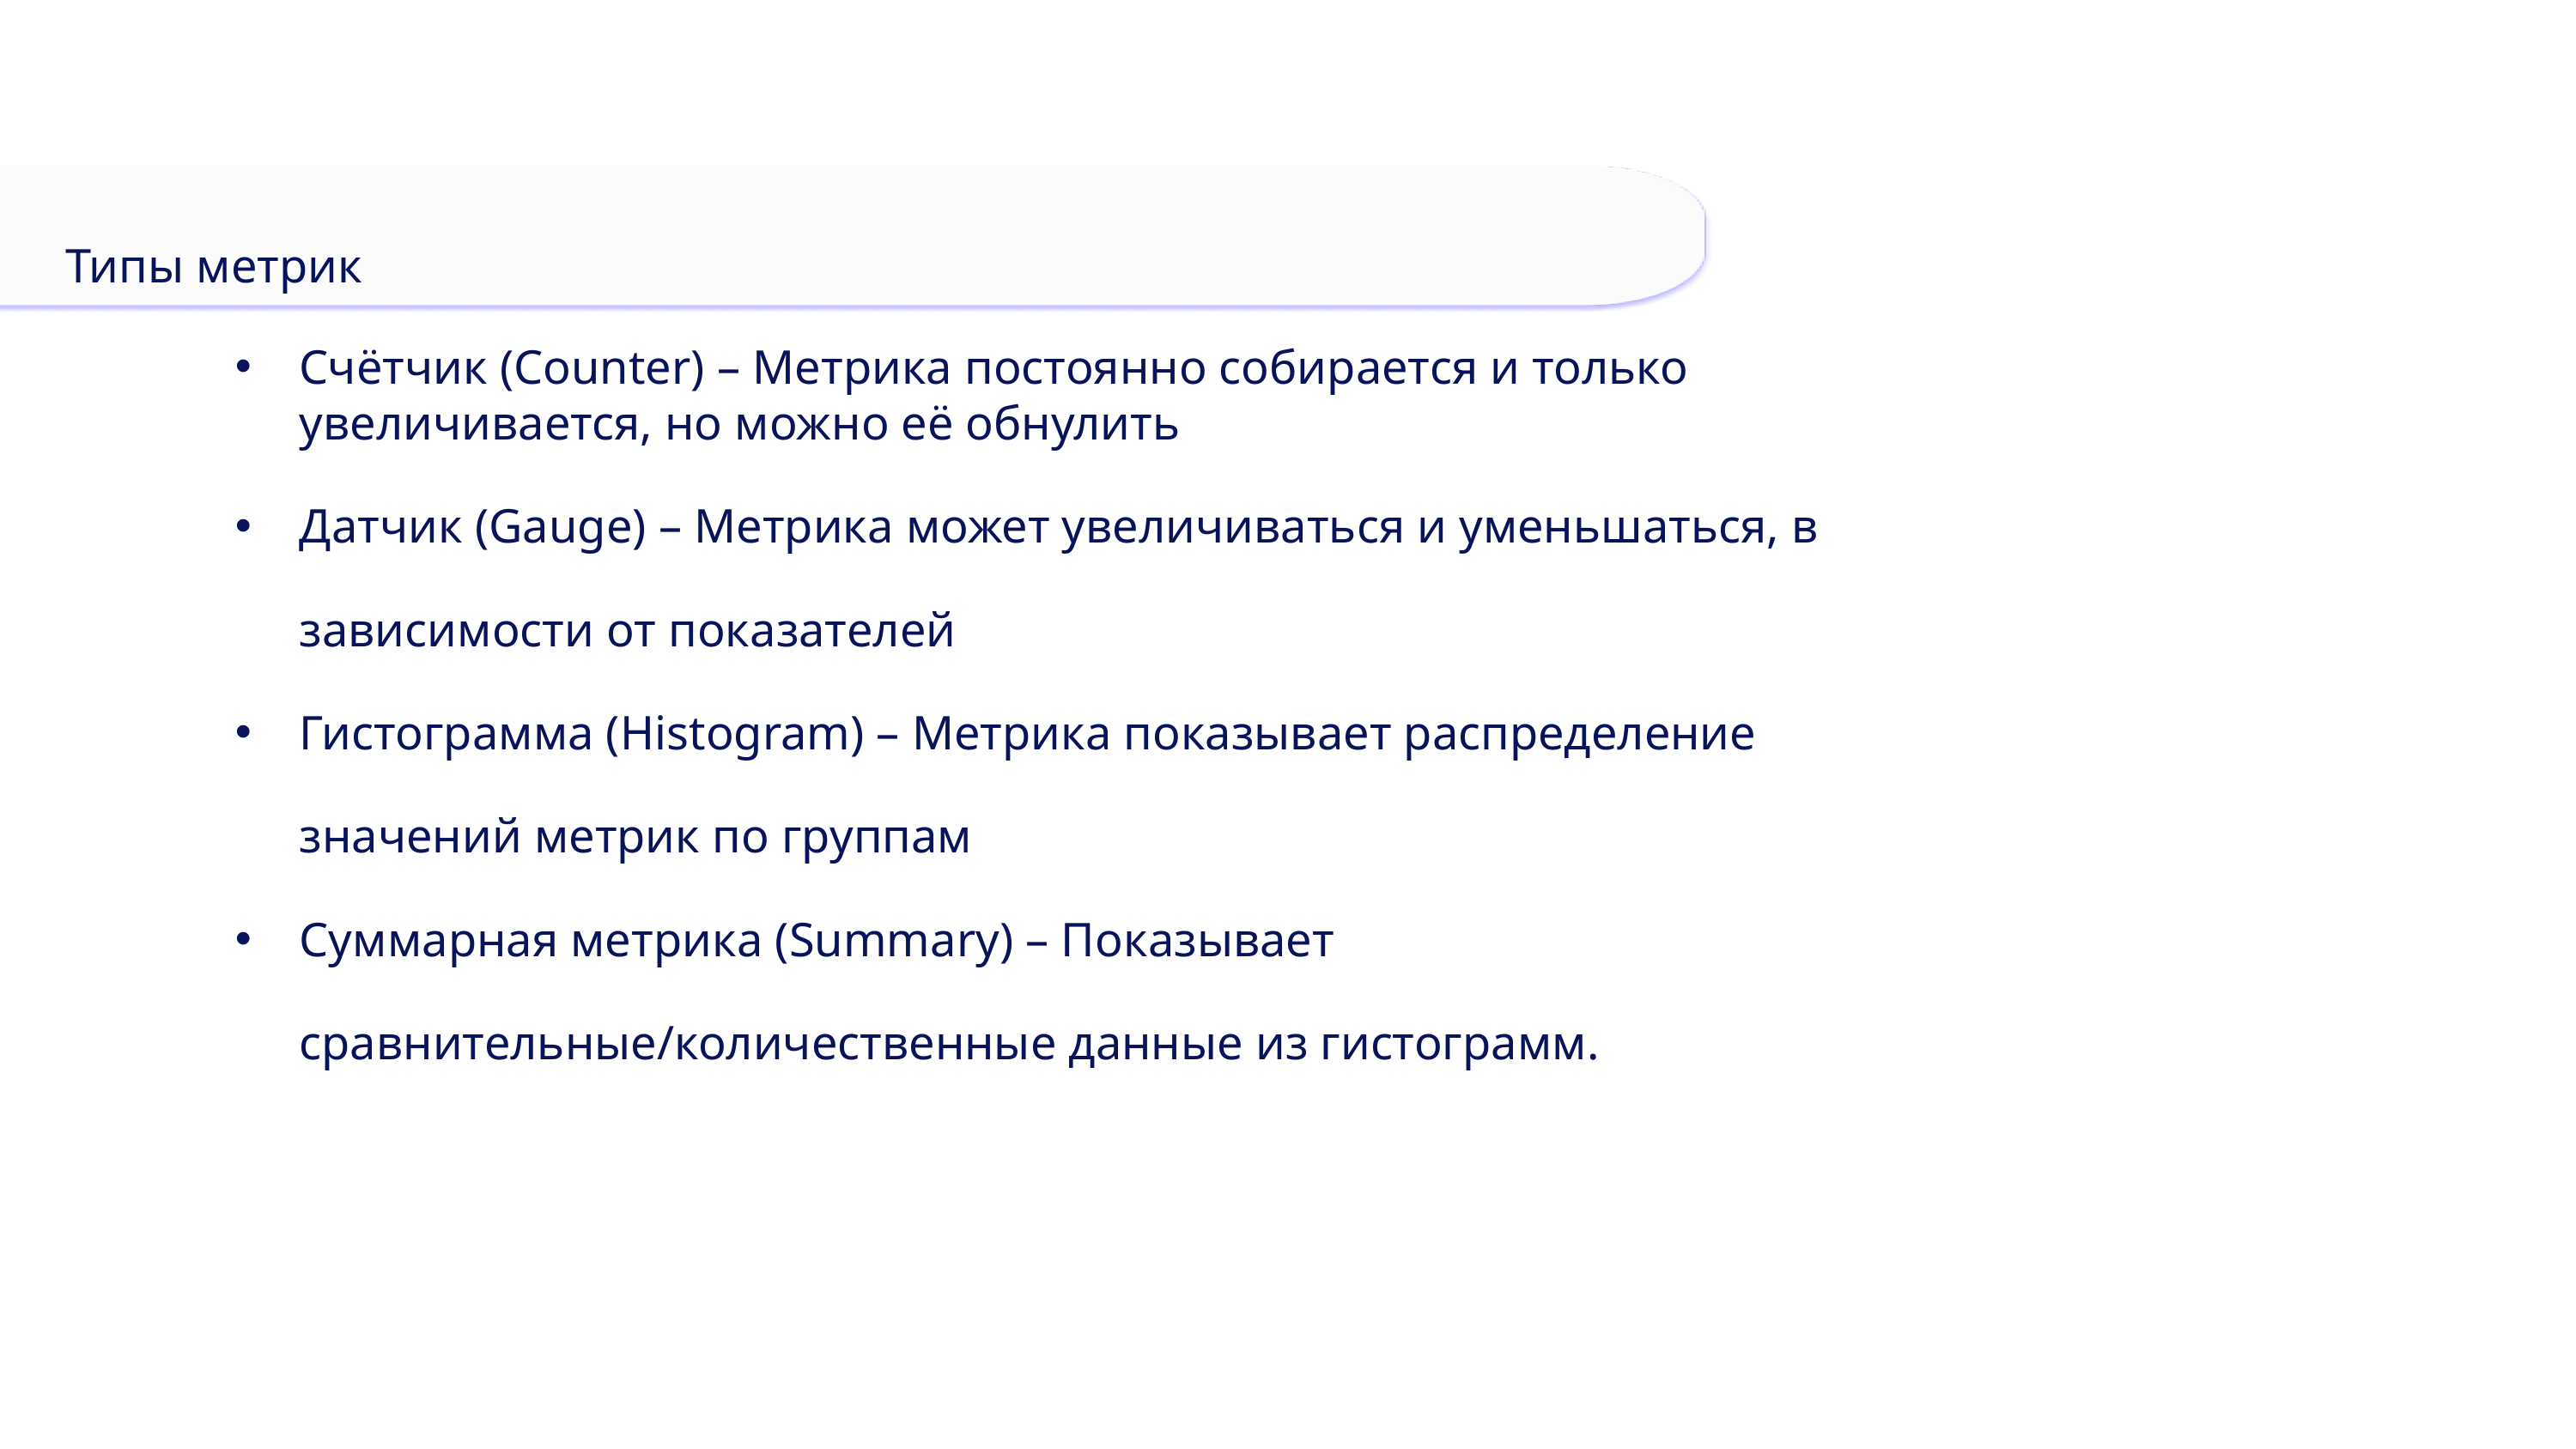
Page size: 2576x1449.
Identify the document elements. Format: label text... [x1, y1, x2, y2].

picture [0, 166, 1716, 316]
text_box Счётчик (Counter) – Метрика постоянно собирается и только увеличивается, но можно её обнулить Датчик (Gauge) – Метрика может увеличиваться и уменьшаться, в зависимости от показателей Гистограмма (Histogram) – Метрика показывает распределение значений метрик по группам Суммарная метрика (Summary) – Показывает сравнительные/количественные данные из гистограмм. [234, 337, 1950, 1205]
